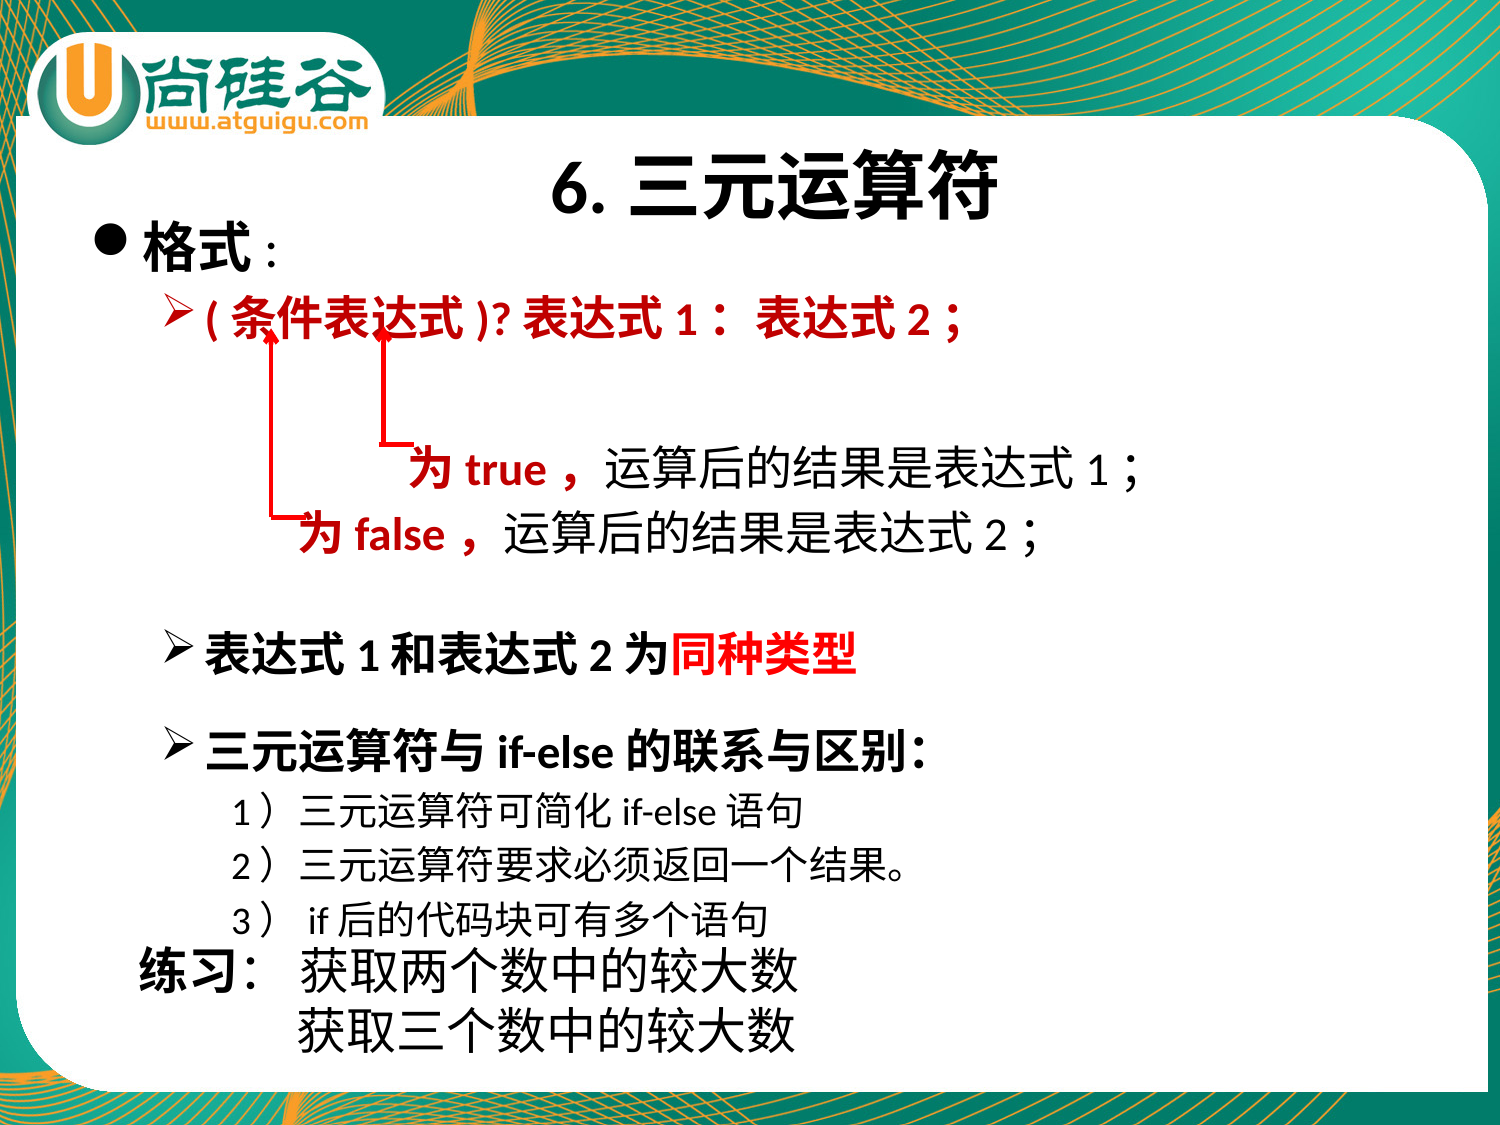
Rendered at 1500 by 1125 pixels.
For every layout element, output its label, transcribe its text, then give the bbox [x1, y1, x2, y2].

list 格式: (条件表达式)?表达式1：表达式2； 为true，运算后的结果是表达式1； 为false，运算后的结果是表达式2； 表达式1和表达式2为同种类型 三元运算符与if-else的联系与区别： 1）三元运算符可简化if-else语句 2）三元运算符要求必须返回一个结果。 3）if后的代码块可有多个语句 [75, 205, 1425, 953]
picture [0, 0, 1500, 1125]
text_box 练习： 获取两个数中的较大数 获取三个数中的较大数 [123, 932, 1400, 1068]
title 6.三元运算符 [348, 113, 1204, 205]
